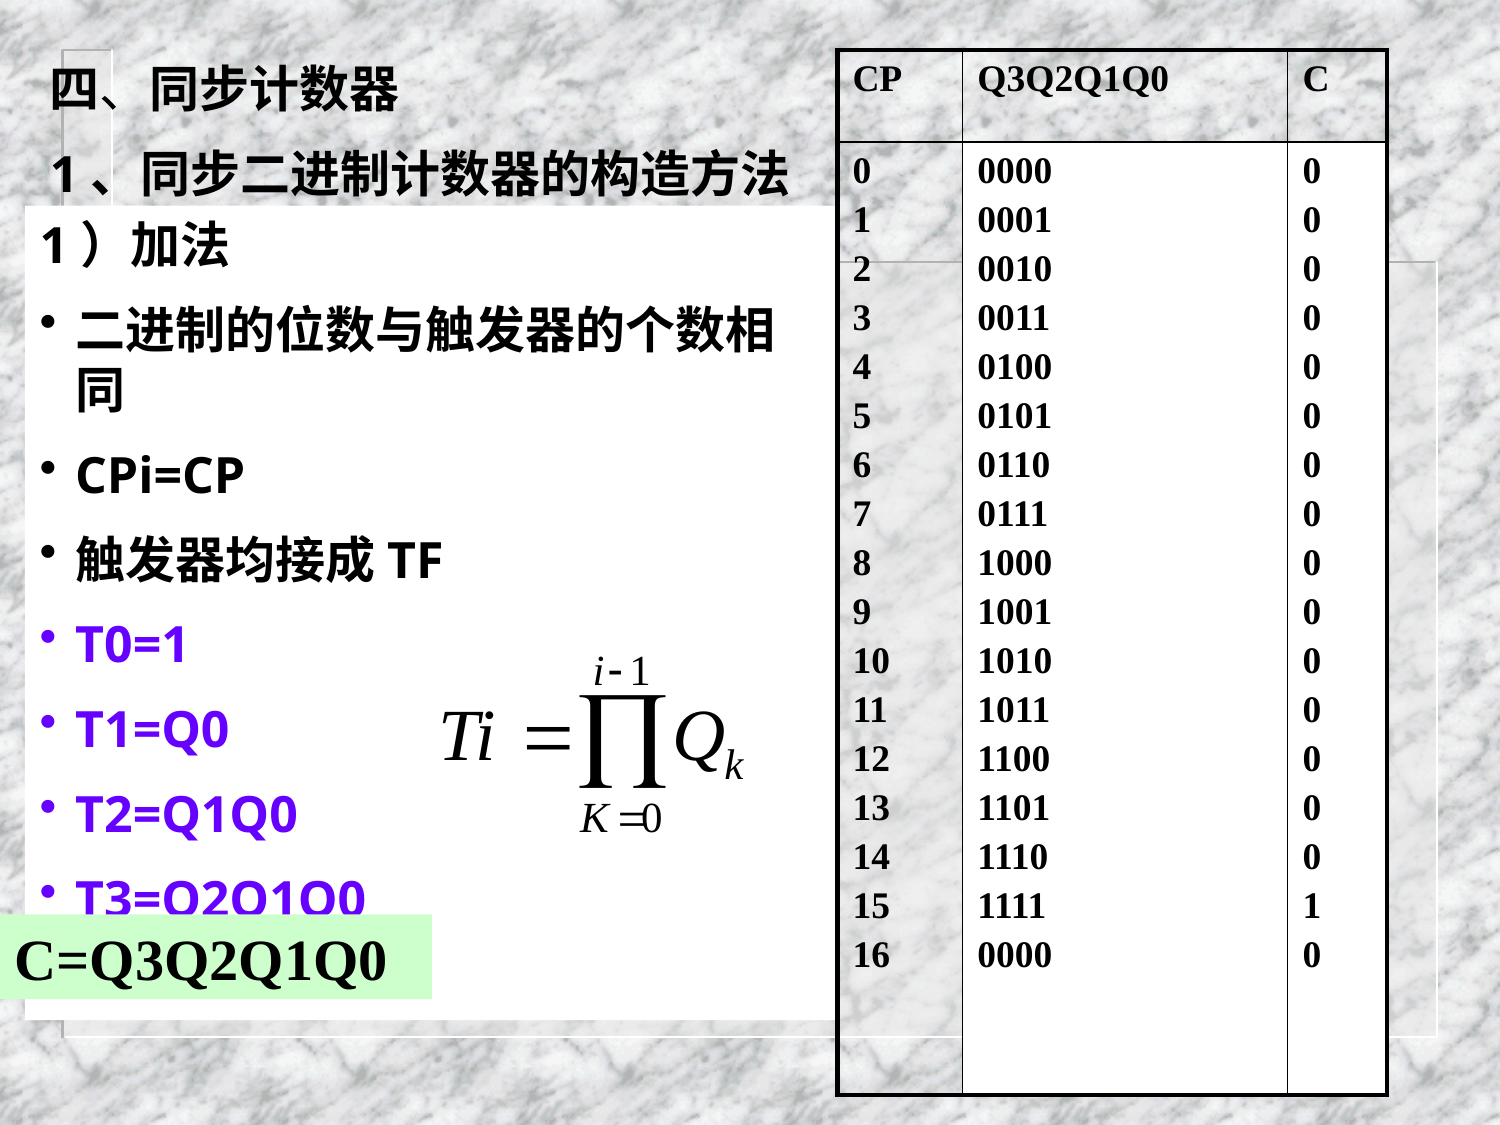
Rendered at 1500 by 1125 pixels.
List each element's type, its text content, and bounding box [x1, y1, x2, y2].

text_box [431, 637, 770, 847]
table_cell 0 1 2 3 4 5 6 7 8 9 10 11 12 13 14 15 16 [840, 143, 962, 1093]
table_header CP [840, 52, 962, 141]
table_header C [1288, 52, 1385, 141]
table_header Q3Q2Q1Q0 [963, 52, 1287, 141]
text_box C=Q3Q2Q1Q0 [0, 914, 432, 1000]
text_box 四、同步计数器 1、同步二进制计数器的构造方法 [35, 49, 835, 465]
table_cell 0 0 0 0 0 0 0 0 0 0 0 0 0 0 0 1 0 [1288, 143, 1385, 1093]
picture [0, 0, 1500, 1125]
text_box 1）加法 二进制的位数与触发器的个数相同 CPi=CP 触发器均接成TF T0=1 T1=Q0 T2=Q1Q0 T3=Q2Q1Q0 [24, 205, 835, 1021]
table_cell 0000 0001 0010 0011 0100 0101 0110 0111 1000 1001 1010 1011 1100 1101 1110 1111 0000 [963, 143, 1287, 1093]
